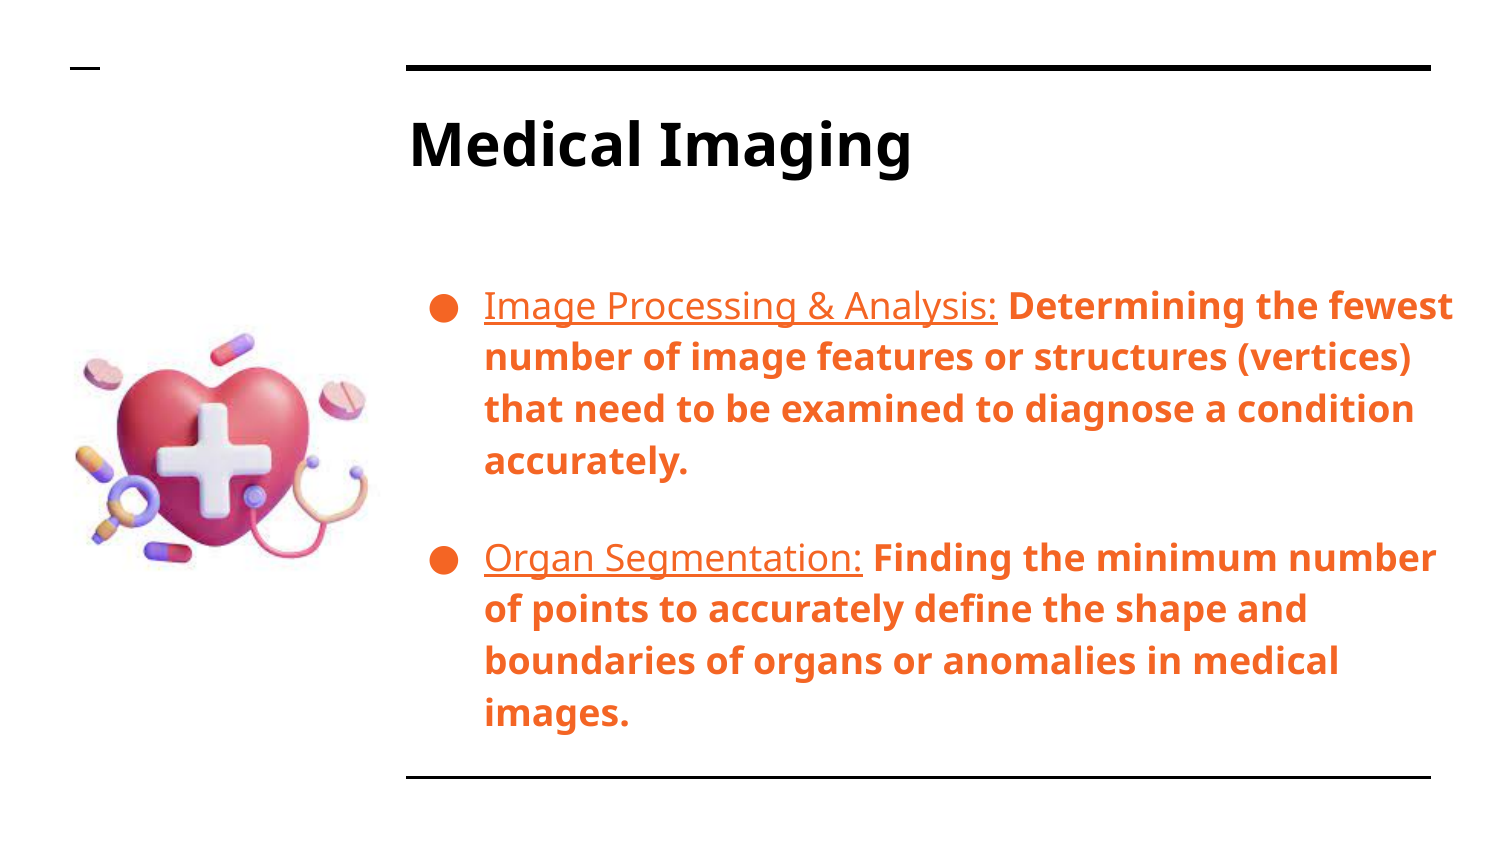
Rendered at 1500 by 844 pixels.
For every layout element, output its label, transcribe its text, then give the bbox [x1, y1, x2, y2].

title Medical Imaging [393, 91, 1431, 196]
list Image Processing & Analysis: Determining the fewest number of image features or structures (vertices) that need to be examined to diagnose a condition accurately. Organ Segmentation: Finding the minimum number of points to accurately define the shape and boundaries of organs or anomalies in medical images. [393, 259, 1473, 753]
picture [49, 276, 394, 621]
